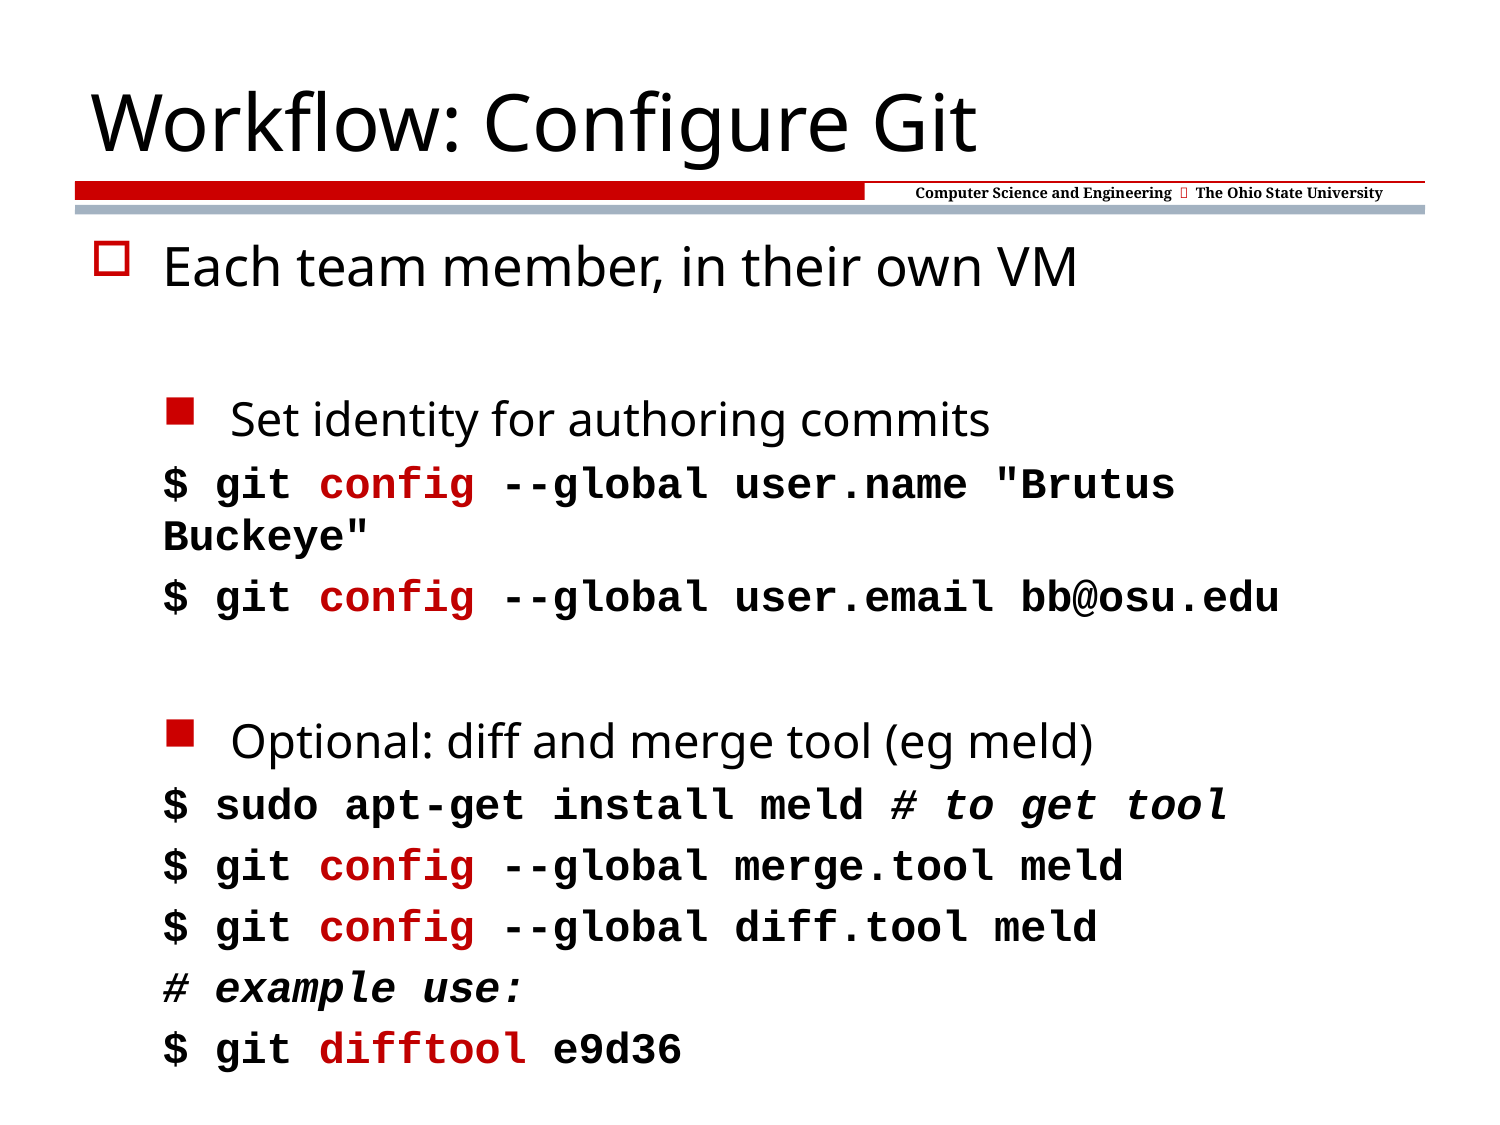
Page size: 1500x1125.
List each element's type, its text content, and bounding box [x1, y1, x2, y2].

list Each team member, in their own VM Set identity for authoring commits $ git config --global user.name "Brutus Buckeye" $ git config --global user.email bb@osu.edu Optional: diff and merge tool (eg meld) $ sudo apt-get install meld # to get tool $ git config --global merge.tool meld $ git config --global diff.tool meld # example use: $ git difftool e9d36 [75, 224, 1425, 1088]
title Workflow: Configure Git [75, 37, 1425, 175]
